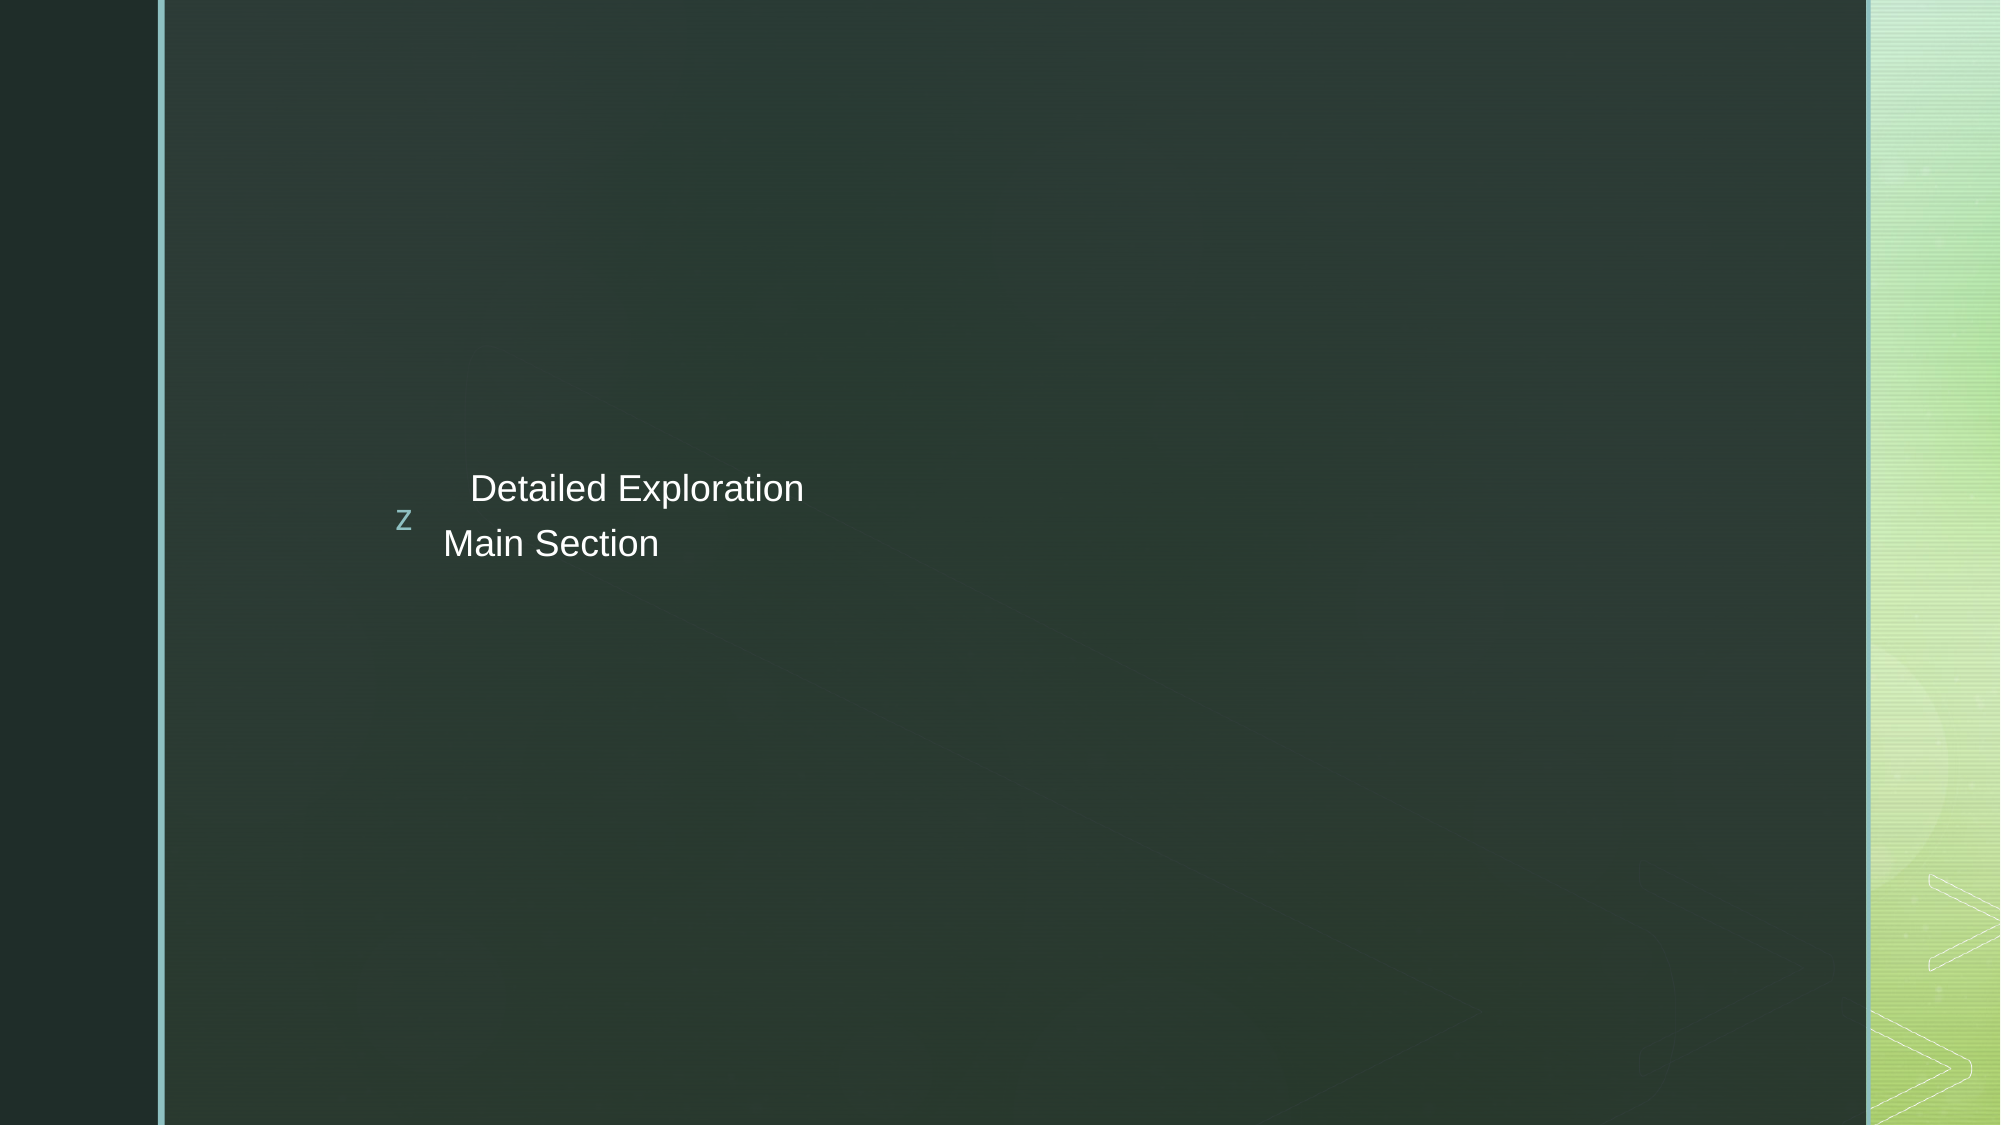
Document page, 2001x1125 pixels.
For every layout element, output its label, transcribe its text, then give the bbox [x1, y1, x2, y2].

title Main Section [428, 516, 1734, 750]
picture [1871, 0, 2001, 1125]
list Detailed Exploration [455, 372, 1734, 517]
